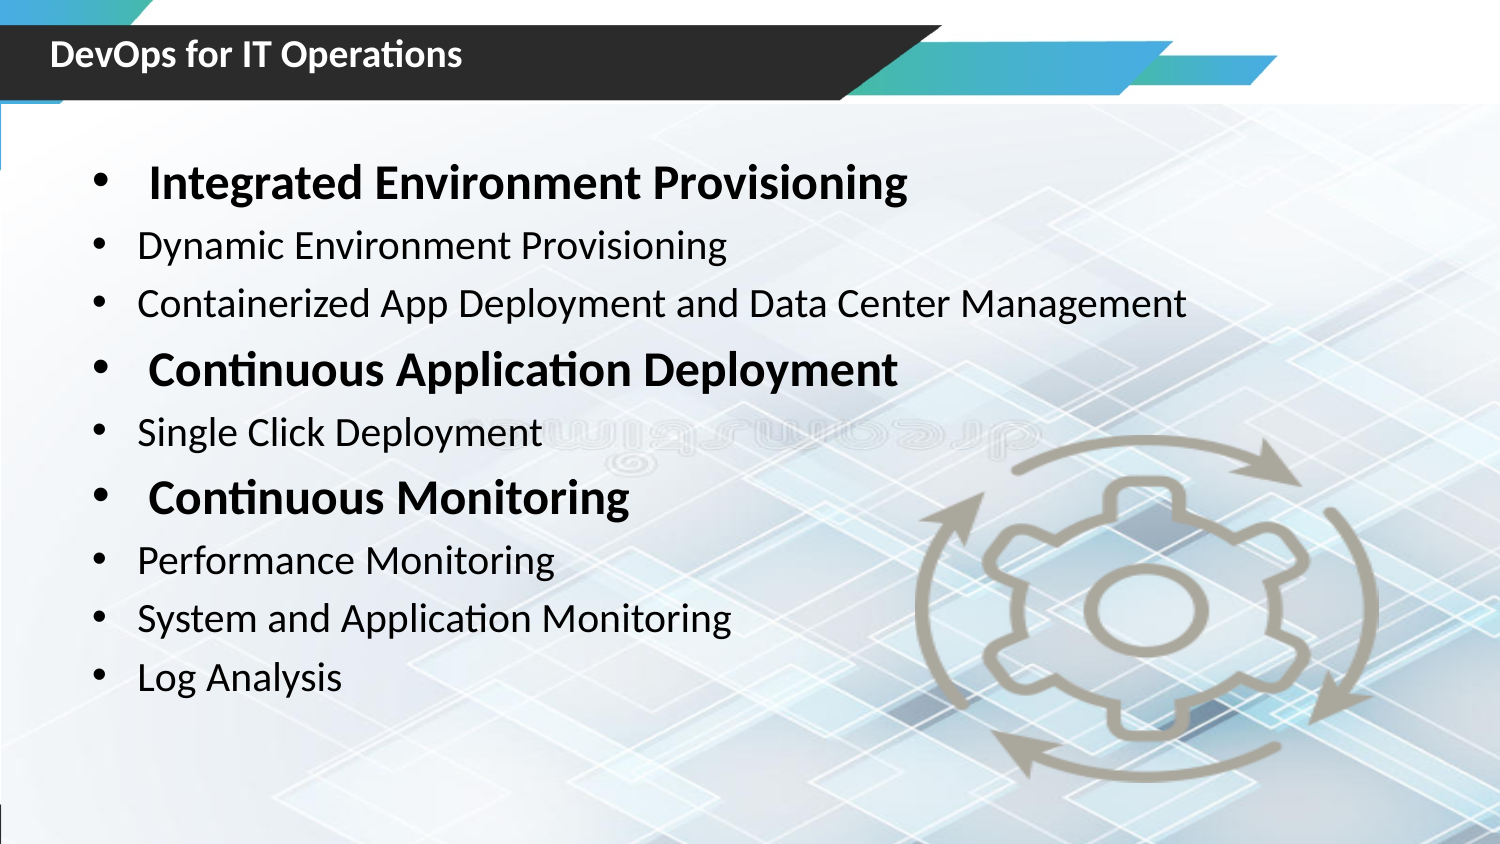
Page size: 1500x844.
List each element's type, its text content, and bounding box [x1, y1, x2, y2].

picture [0, 0, 1500, 844]
text_box DevOps for IT Operations [44, 22, 1003, 81]
